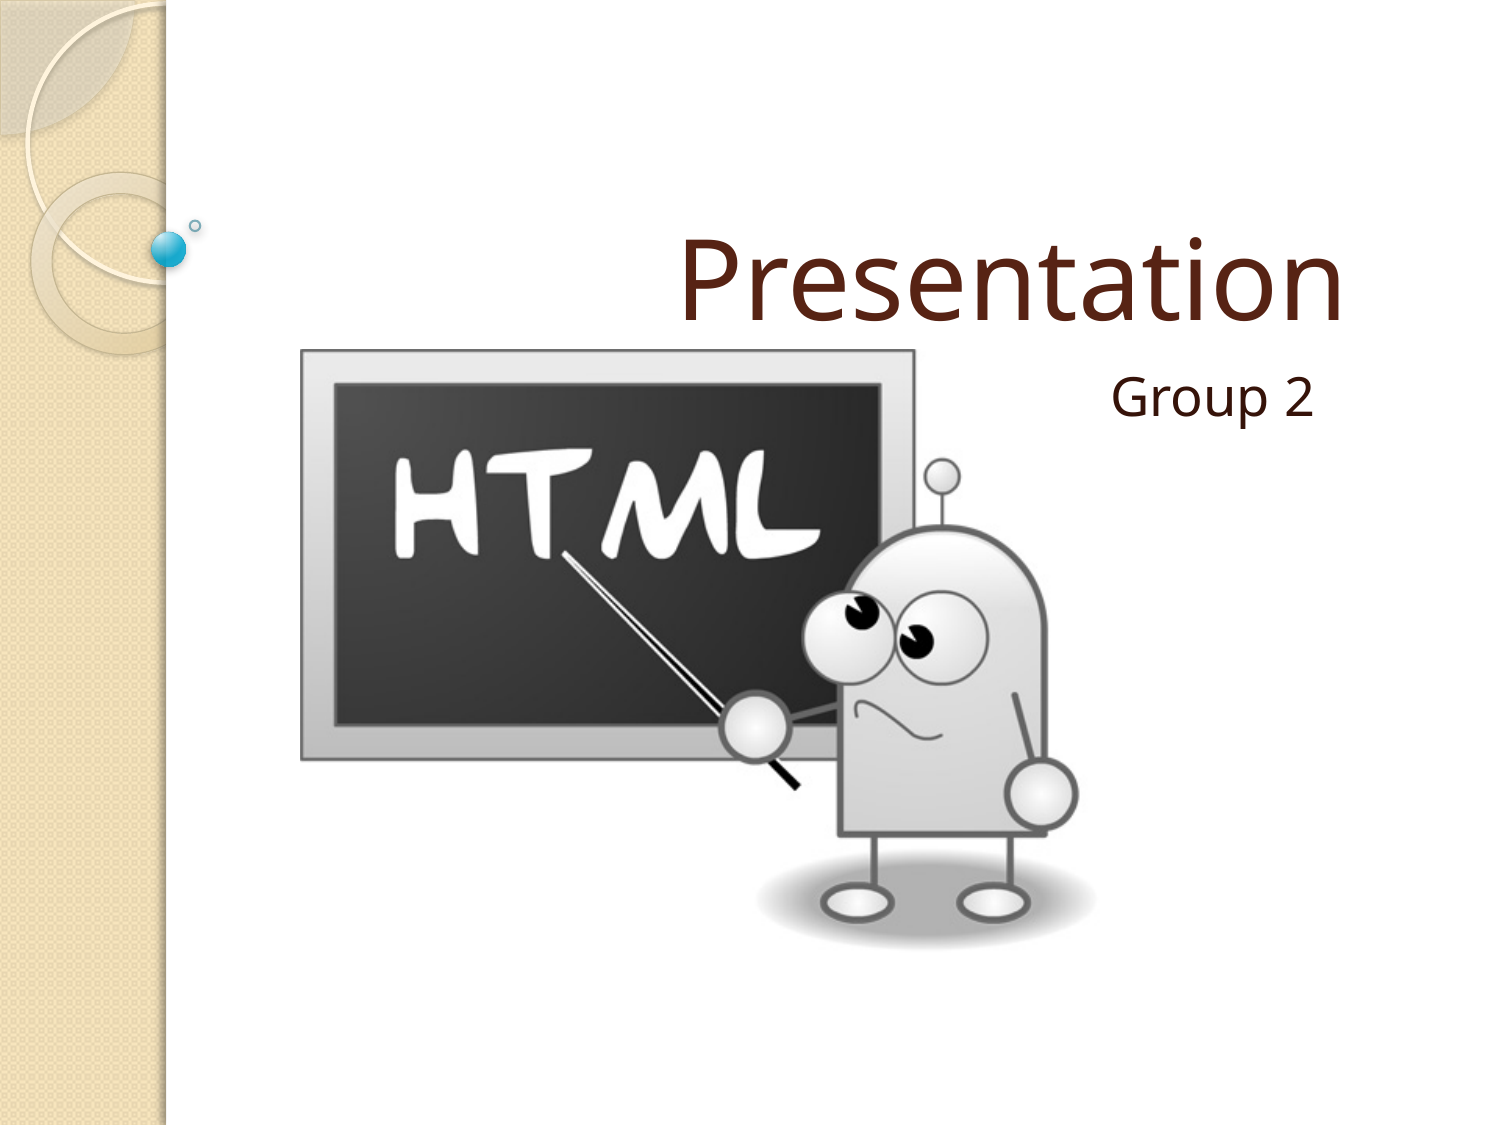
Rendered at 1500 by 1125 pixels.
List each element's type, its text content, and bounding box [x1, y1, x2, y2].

picture [299, 349, 1101, 954]
subtitle Group 2 [1108, 361, 1330, 650]
subtitle Group 2 [114, 361, 292, 650]
title Presentation [225, 108, 1440, 350]
